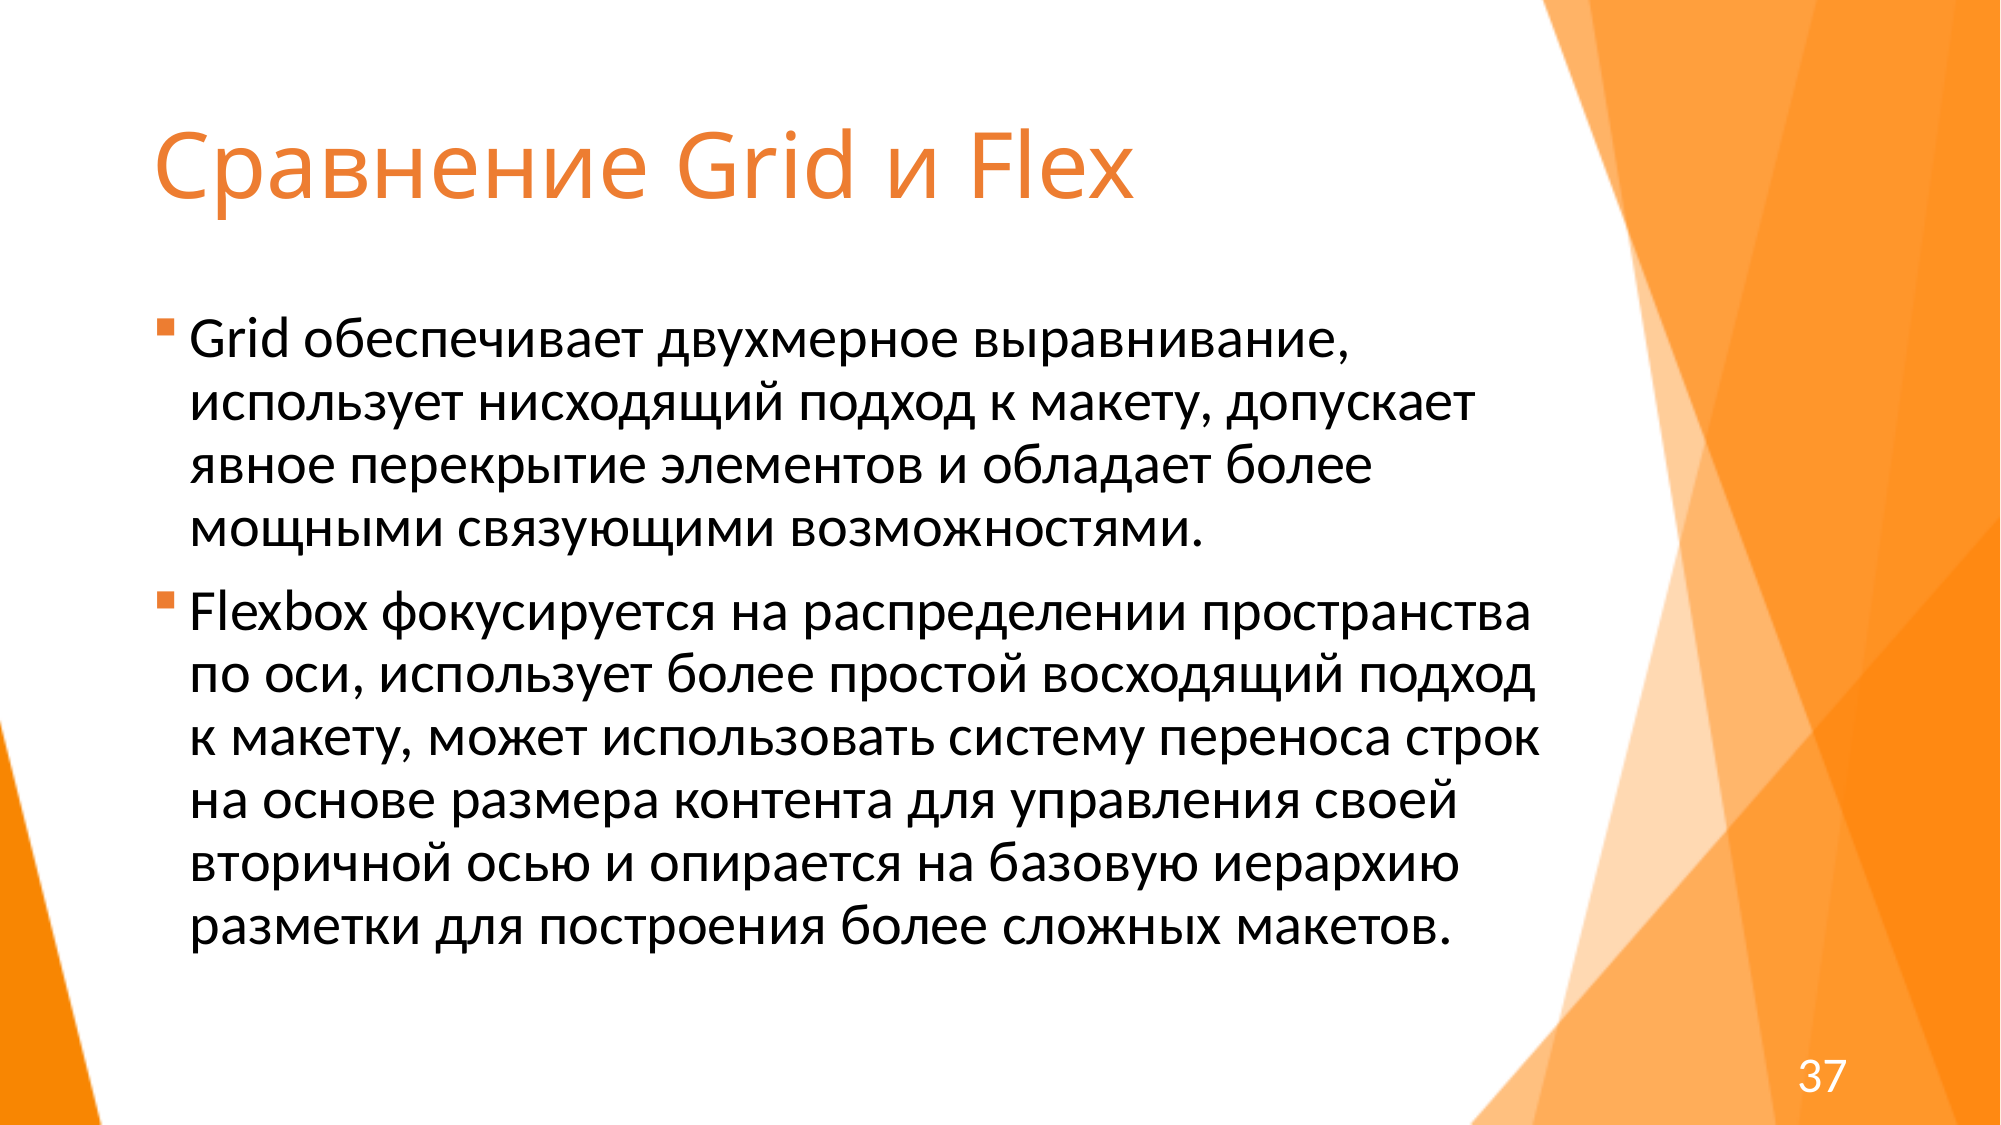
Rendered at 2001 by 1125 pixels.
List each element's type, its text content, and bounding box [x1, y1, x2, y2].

list Grid обеспечивает двухмерное выравнивание, использует нисходящий подход к макету, допускает явное перекрытие элементов и обладает более мощными связующими возможностями. Flexbox фокусируется на распределении пространства по оси, использует более простой восходящий подход к макету, может использовать систему переноса строк на основе размера контента для управления своей вторичной осью и опирается на базовую иерархию разметки для построения более сложных макетов. [137, 299, 1591, 1014]
title Сравнение Grid и Flex [137, 59, 1863, 278]
slide_number 37 [1412, 1042, 1863, 1103]
picture [0, 0, 2001, 1125]
